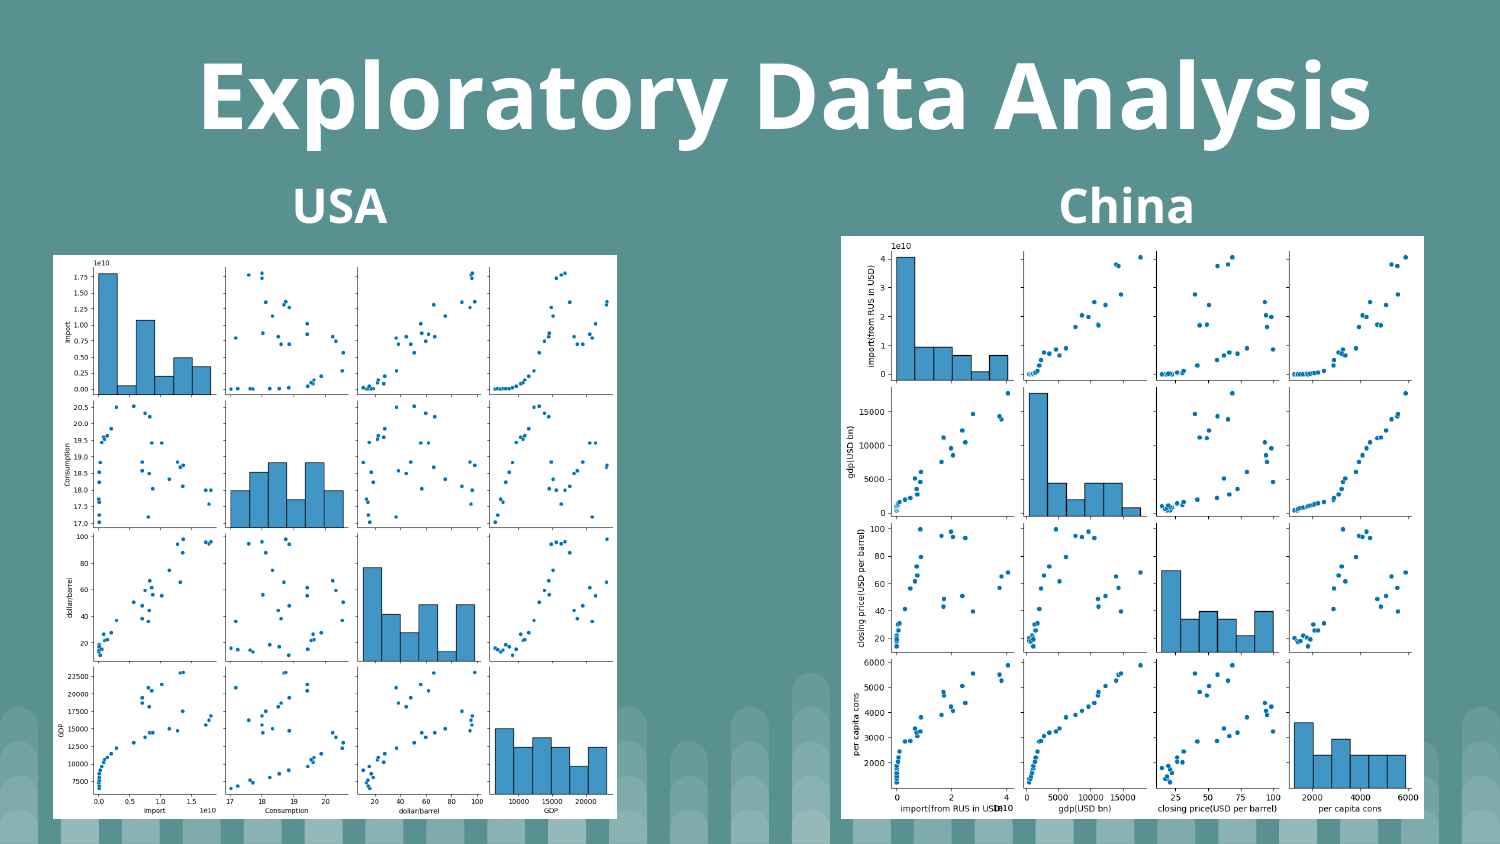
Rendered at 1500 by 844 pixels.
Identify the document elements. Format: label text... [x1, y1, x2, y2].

text_box USA [201, 161, 478, 249]
text_box China [988, 161, 1266, 234]
picture [841, 236, 1424, 819]
title Exploratory Data Analysis [163, 10, 1407, 175]
picture [52, 254, 617, 819]
